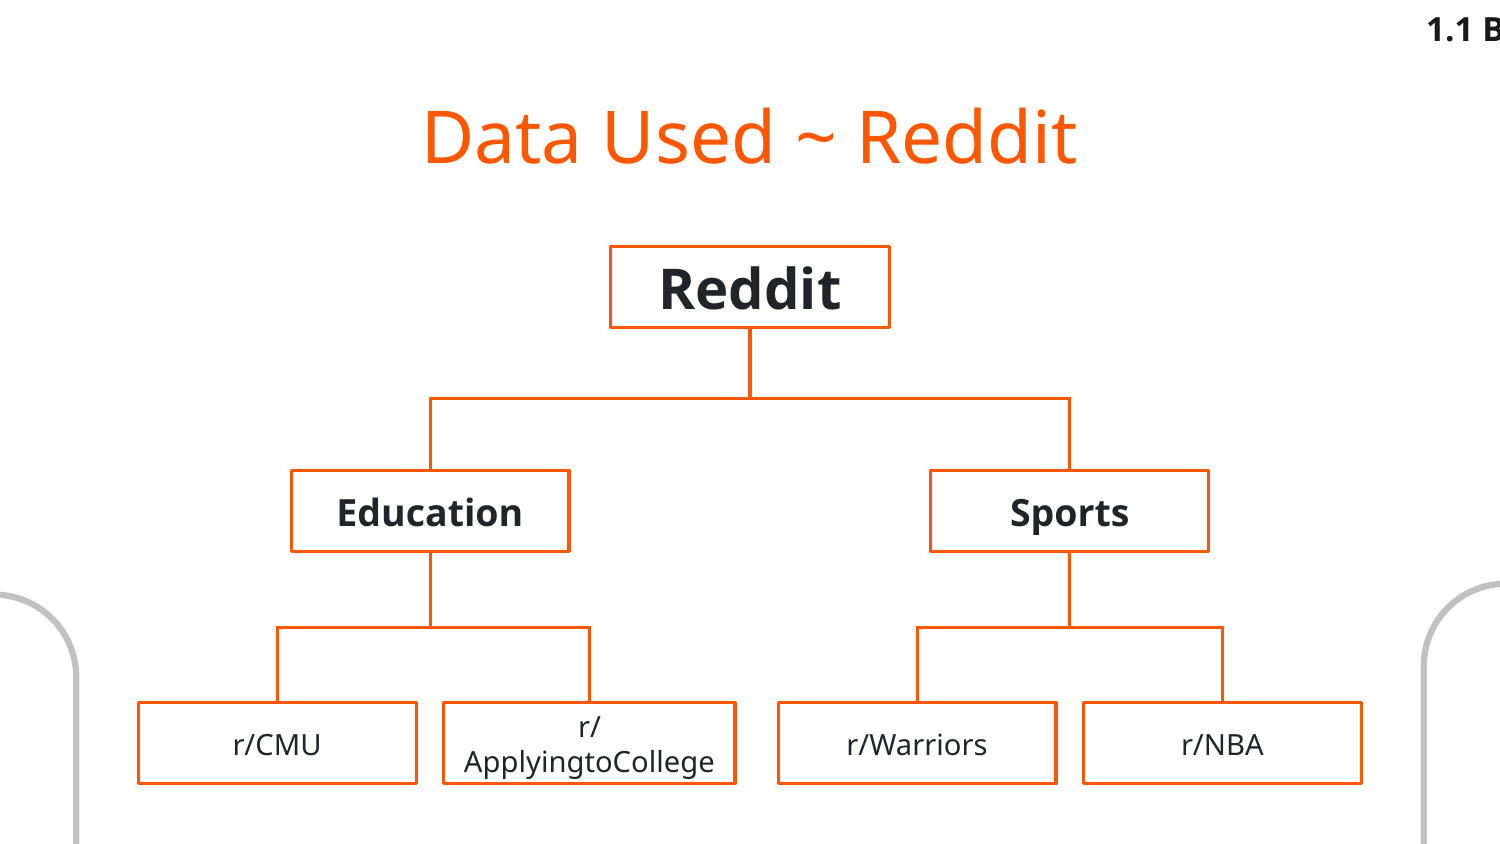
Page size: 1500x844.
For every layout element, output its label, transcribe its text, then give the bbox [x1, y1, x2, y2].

text_box r/NBA [1083, 702, 1362, 784]
text_box Sports [986, 470, 1209, 549]
text_box Reddit [666, 246, 832, 328]
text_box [838, 238, 982, 560]
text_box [917, 550, 1070, 704]
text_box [518, 238, 662, 560]
text_box r/ApplyingtoCollege [443, 702, 736, 784]
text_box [277, 550, 430, 704]
title Data Used ~ Reddit [118, 76, 1382, 170]
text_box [433, 547, 586, 707]
text_box r/CMU [138, 702, 417, 784]
text_box Education [291, 470, 513, 549]
text_box 1.1 B [1410, 0, 1500, 60]
text_box r/Warriors [778, 702, 1056, 784]
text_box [1070, 550, 1223, 704]
